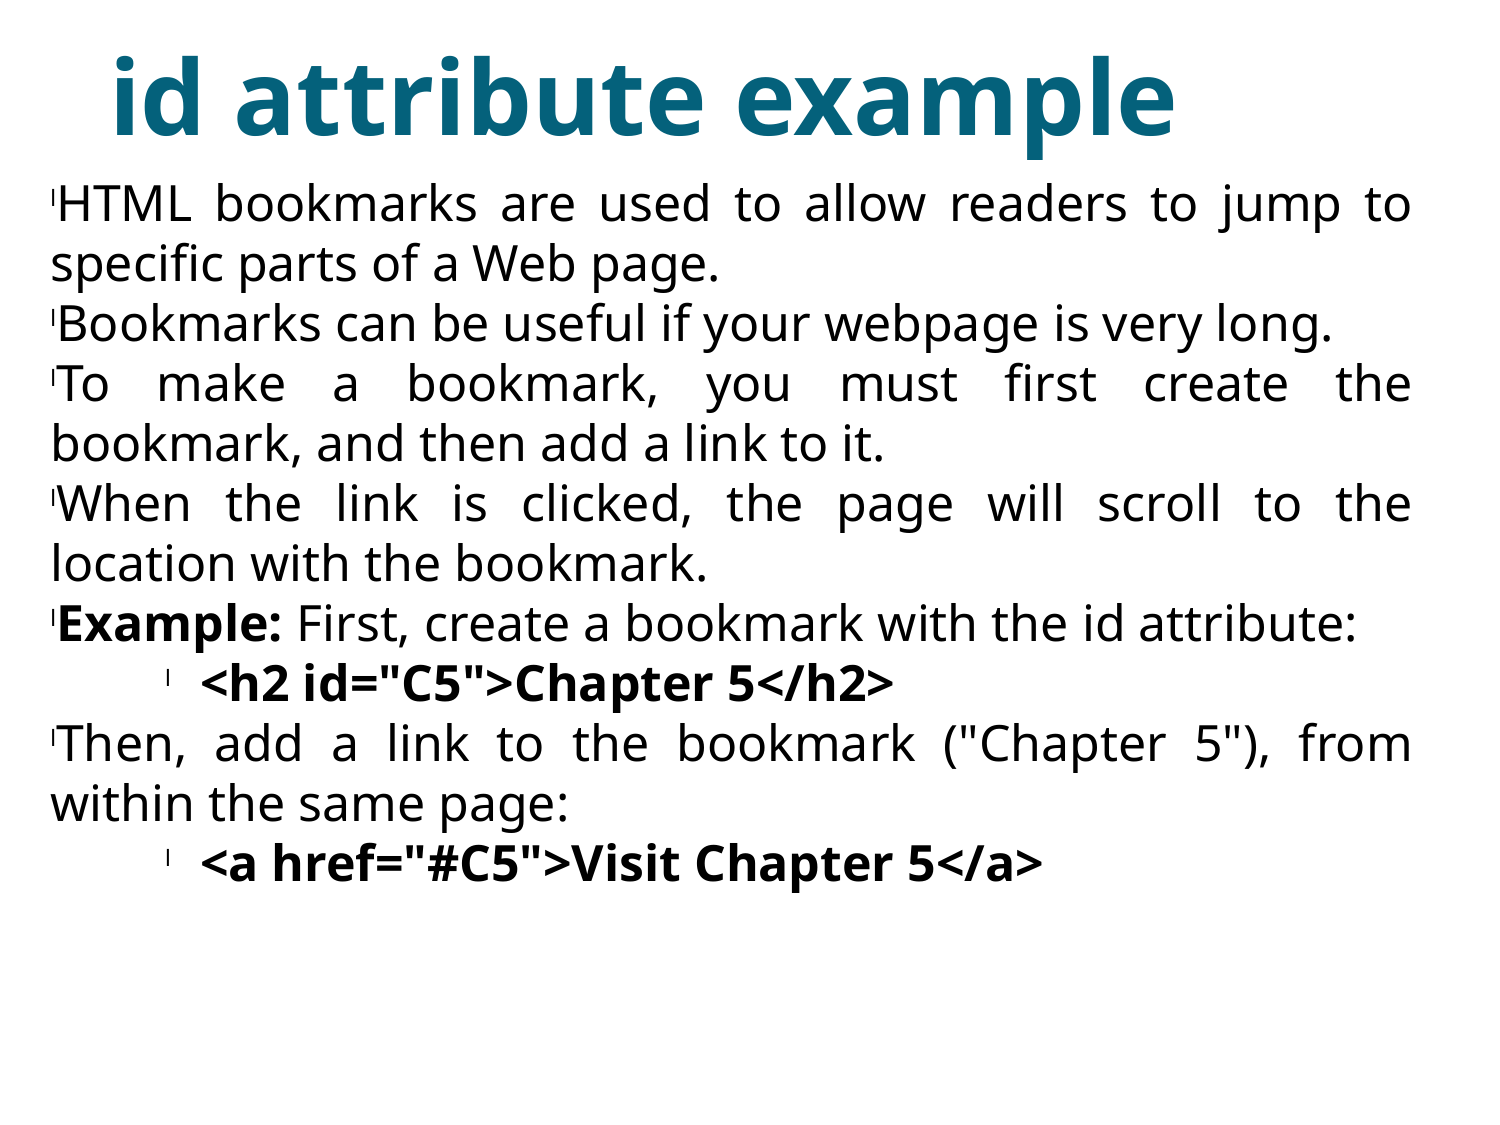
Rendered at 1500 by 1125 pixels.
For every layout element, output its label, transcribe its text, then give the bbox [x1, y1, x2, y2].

text_box id attribute example [94, 23, 1393, 163]
text_box HTML bookmarks are used to allow readers to jump to specific parts of a Web page. Bookmarks can be useful if your webpage is very long. To make a bookmark, you must first create the bookmark, and then add a link to it. When the link is clicked, the page will scroll to the location with the bookmark. Example: First, create a bookmark with the id attribute: <h2 id="C5">Chapter 5</h2> Then, add a link to the bookmark ("Chapter 5"), from within the same page: <a href="#C5">Visit Chapter 5</a> [35, 163, 1429, 1125]
